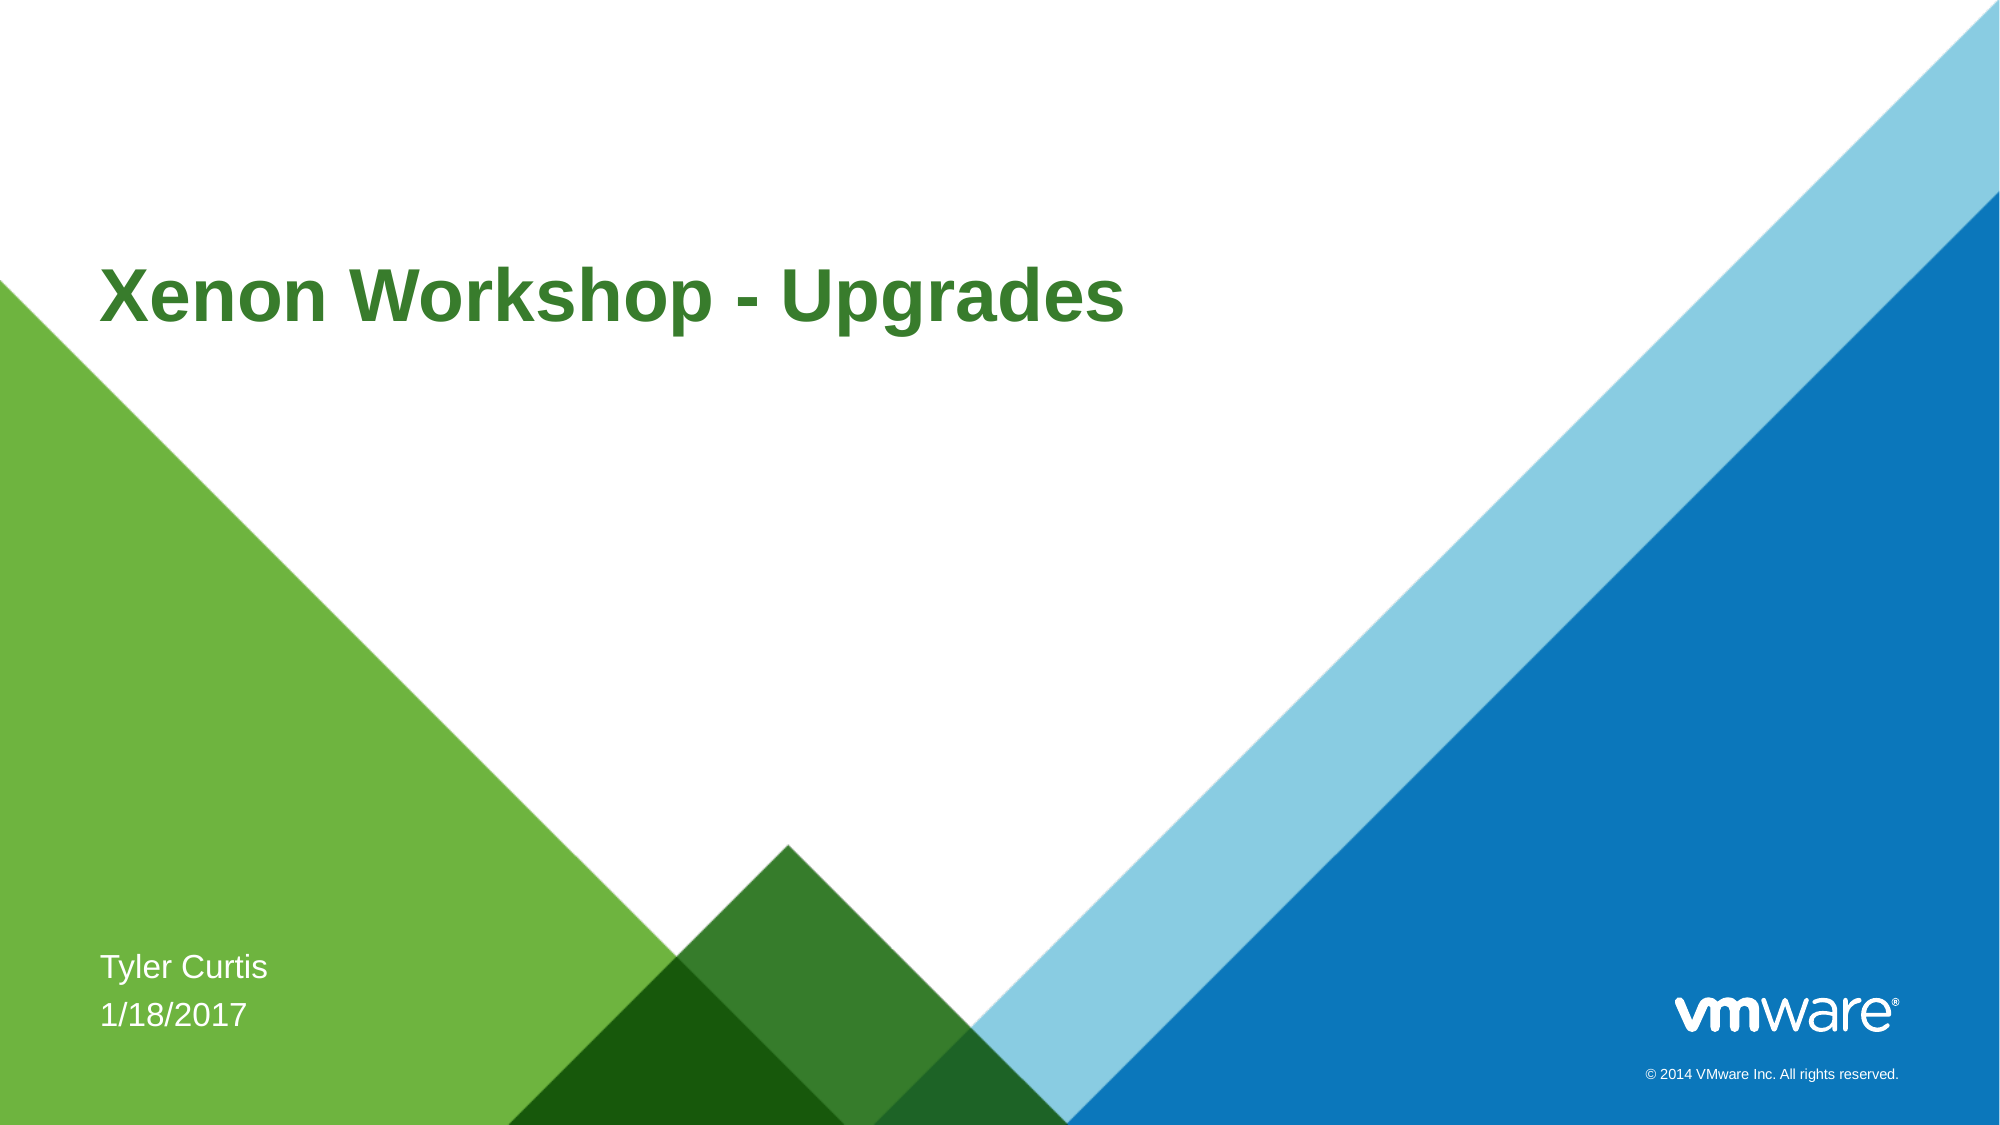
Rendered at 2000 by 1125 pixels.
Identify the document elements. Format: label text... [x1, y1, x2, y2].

list Tyler Curtis [99, 950, 700, 988]
title Xenon Workshop - Upgrades [99, 69, 1600, 338]
list 1/18/2017 [99, 997, 700, 1036]
picture [0, 0, 2000, 1125]
